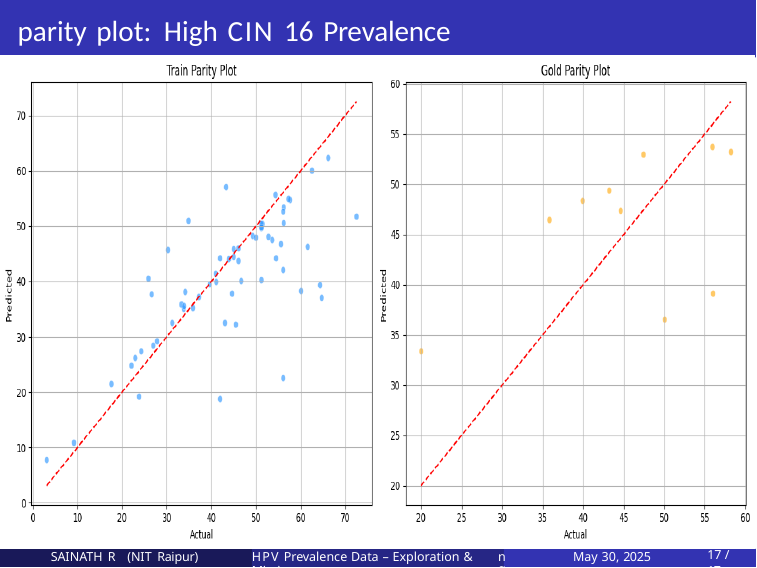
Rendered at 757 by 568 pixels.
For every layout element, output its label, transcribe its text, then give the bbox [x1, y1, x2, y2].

picture [0, 55, 755, 550]
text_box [0, 556, 757, 568]
text_box parity plot: High CIN 16 Prevalence [15, 9, 459, 48]
